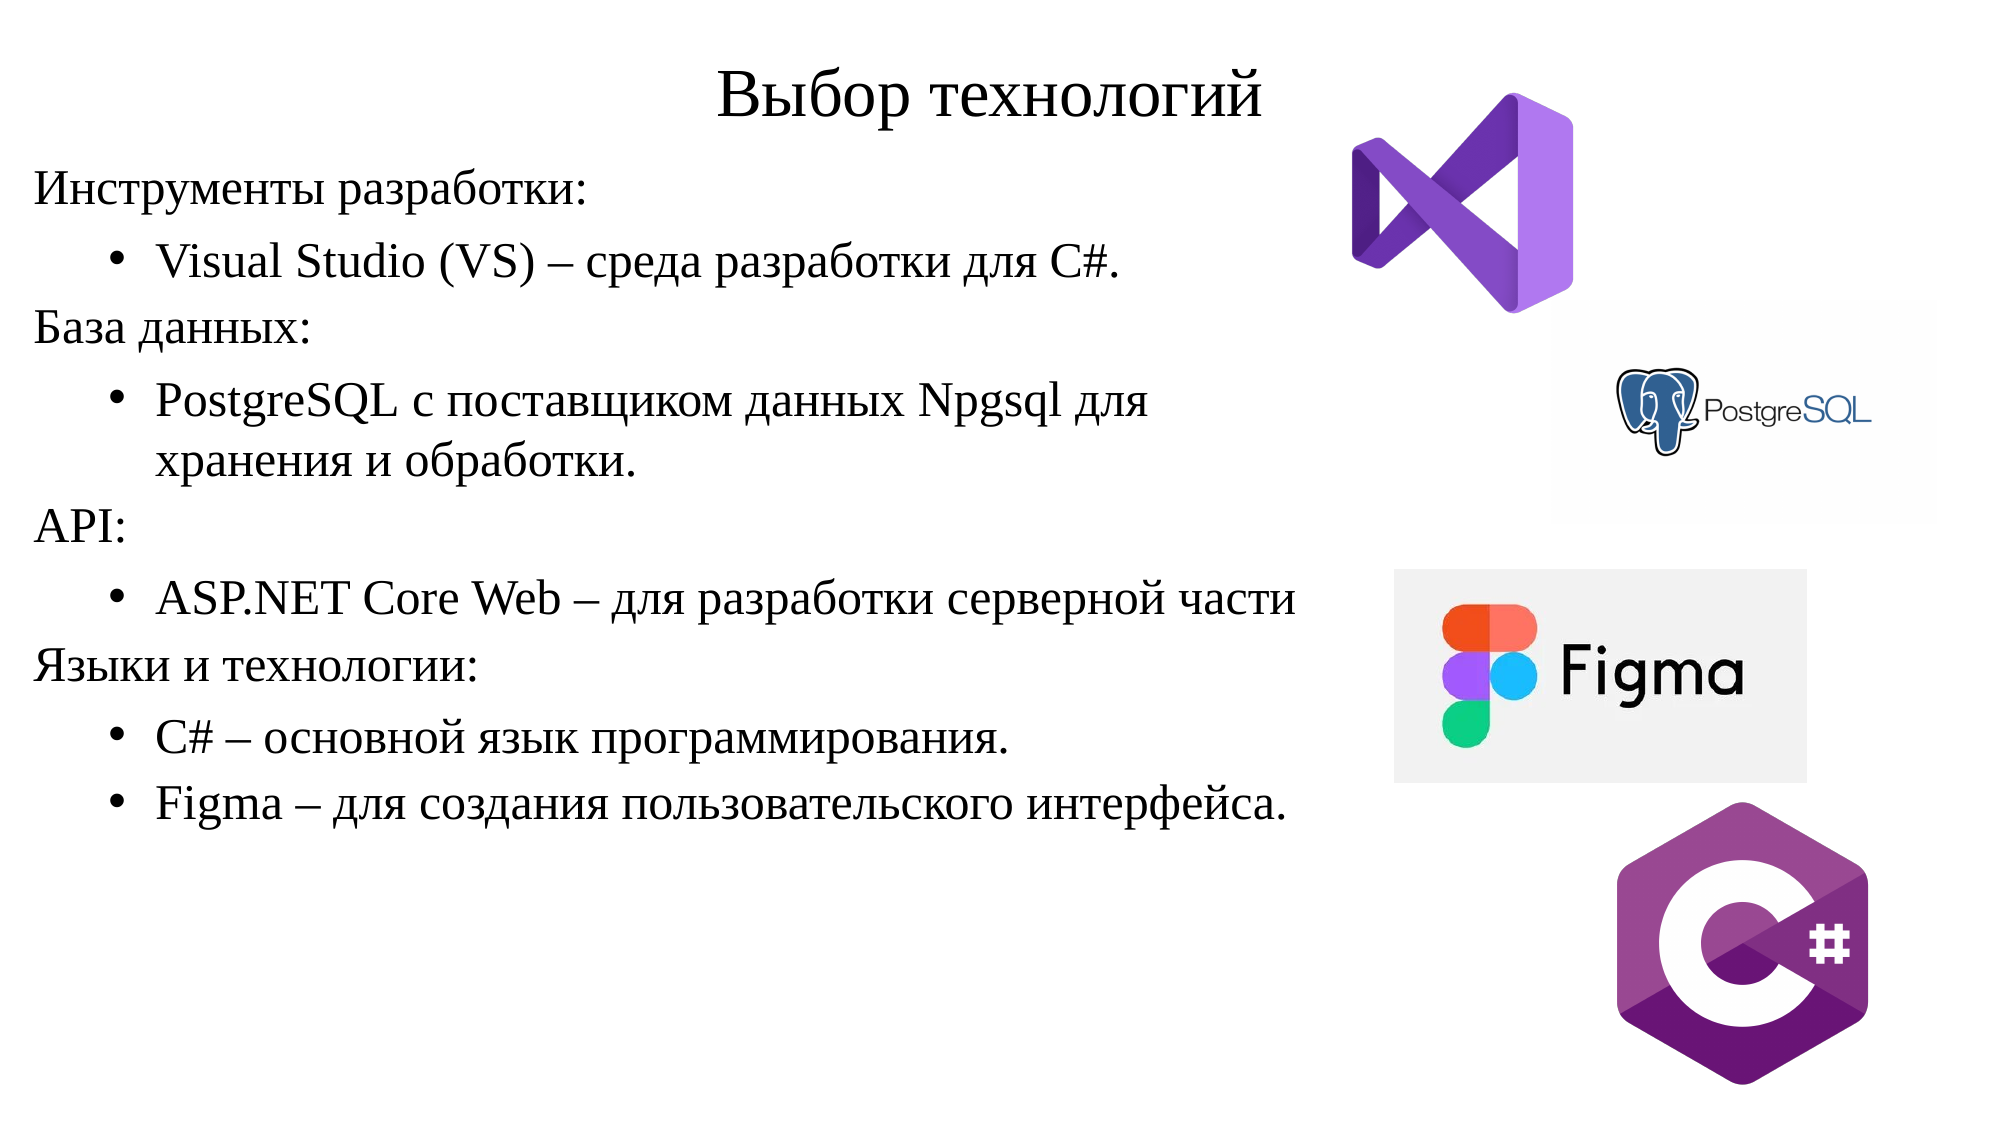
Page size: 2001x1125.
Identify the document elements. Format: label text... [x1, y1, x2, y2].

picture [1600, 801, 1885, 1086]
picture [1269, 81, 1938, 525]
text_box Выбор технологий [700, 40, 1286, 138]
text_box Инструменты разработки: Visual Studio (VS) – среда разработки для C#. База данных: PostgreSQL с поставщиком данных Npgsql для хранения и обработки. API: ASP.NET Core Web – для разработки серверной части Языки и технологии: C# – основной язык программирования. Figma – для создания пользовательского интерфейса. [18, 147, 1369, 838]
picture [1394, 569, 1808, 783]
